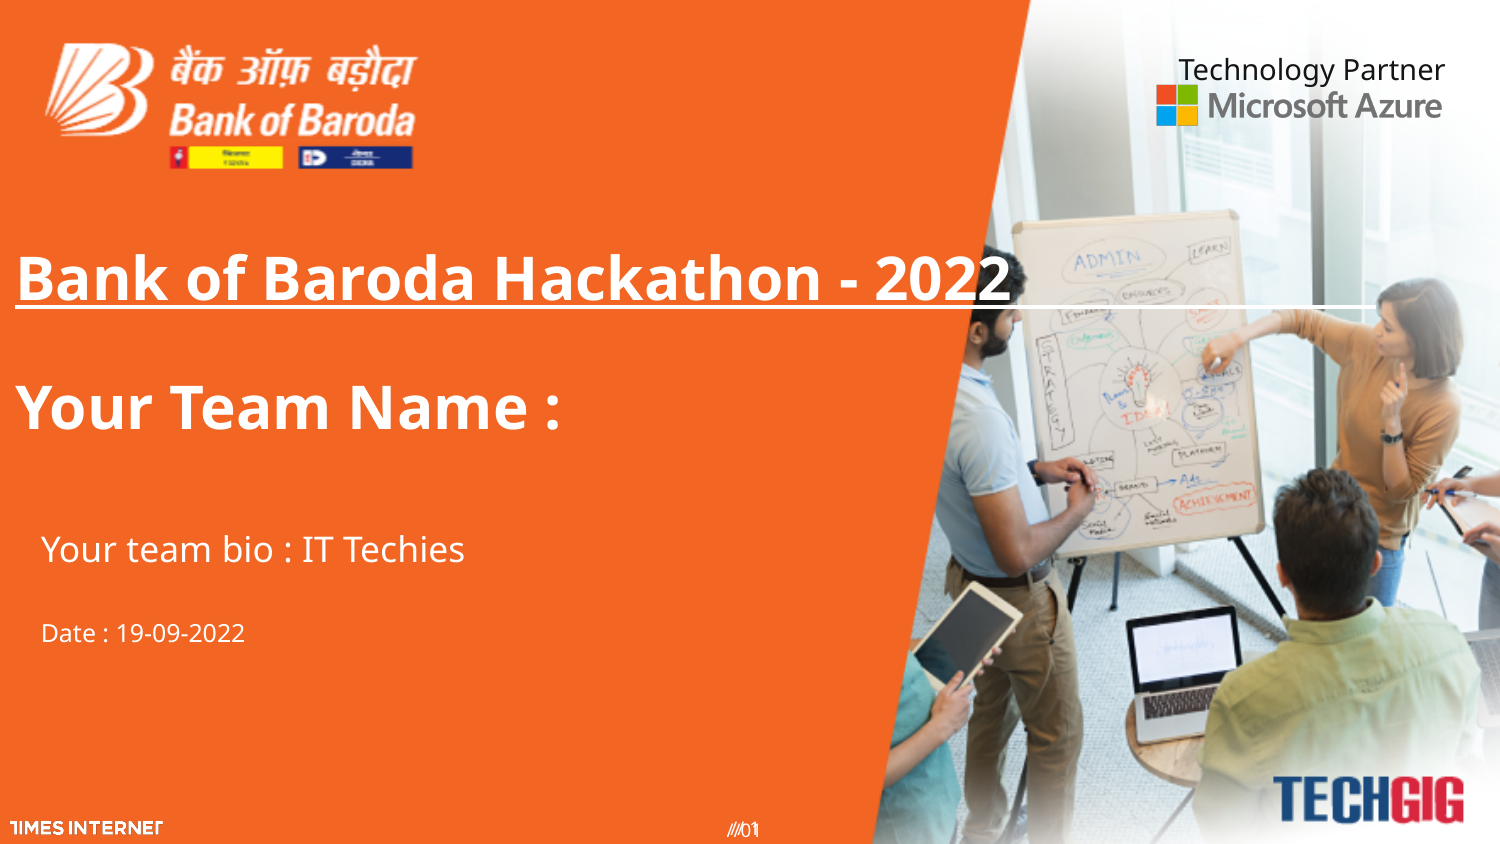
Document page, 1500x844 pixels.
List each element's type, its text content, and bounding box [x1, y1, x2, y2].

text_box Your Team Name : [0, 354, 1016, 457]
picture [0, 0, 1500, 225]
text_box Technology Partner [1116, 19, 1500, 102]
picture [0, 320, 1500, 844]
title Bank of Baroda Hackathon - 2022 [0, 225, 1500, 320]
text_box Your team bio : IT Techies Date : 19-09-2022 [25, 490, 774, 586]
